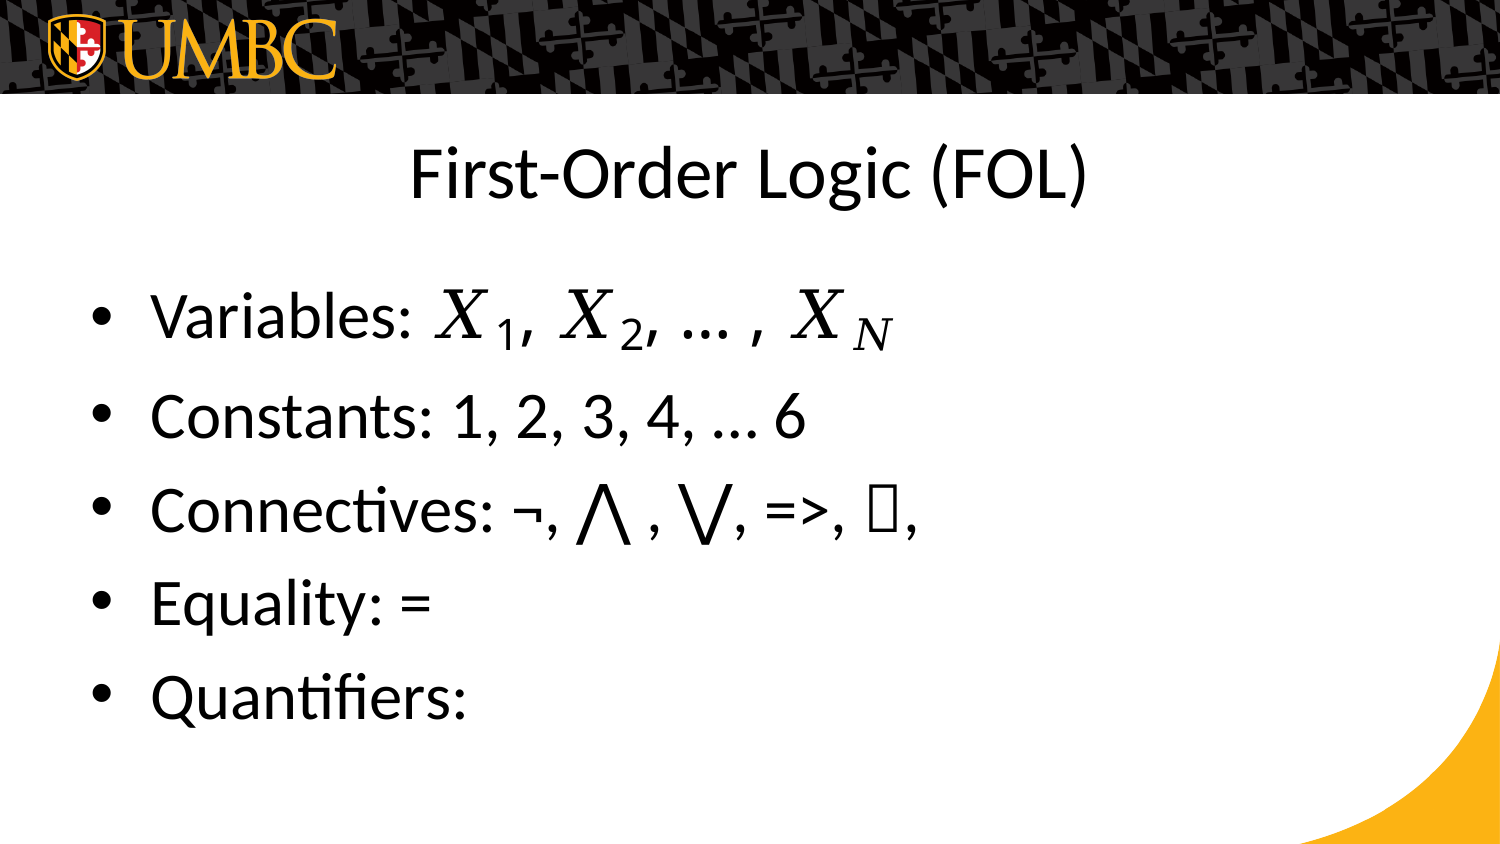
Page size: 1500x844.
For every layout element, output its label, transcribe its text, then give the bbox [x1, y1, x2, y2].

picture [0, 0, 1500, 94]
picture [1299, 639, 1500, 844]
title First-Order Logic (FOL) [75, 115, 1425, 221]
